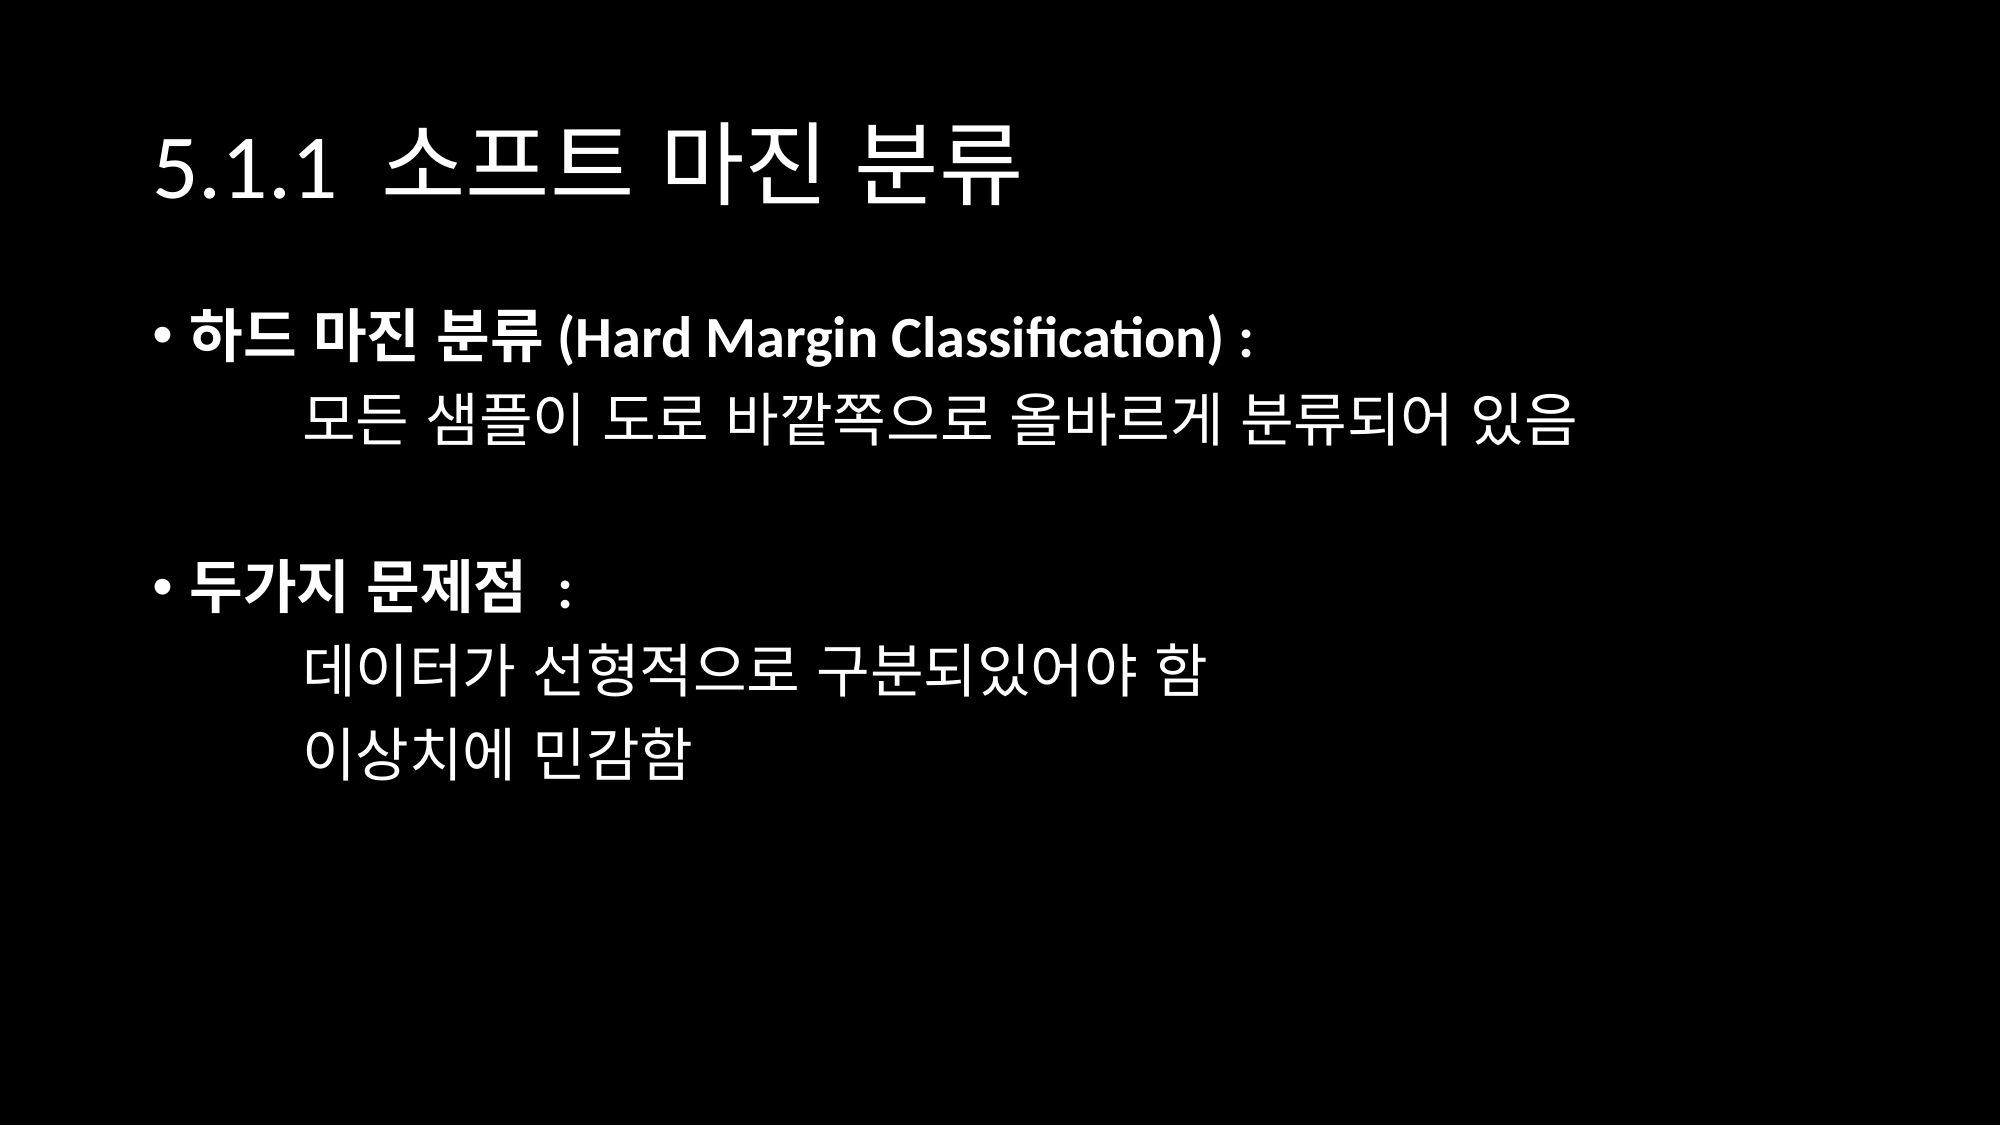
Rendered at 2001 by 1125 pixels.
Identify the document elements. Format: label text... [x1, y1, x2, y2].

list 하드 마진 분류(Hard Margin Classification) : 모든 샘플이 도로 바깥쪽으로 올바르게 분류되어 있음 두가지 문제점 : 데이터가 선형적으로 구분되있어야 함 이상치에 민감함 [137, 299, 1863, 1014]
title 5.1.1 소프트 마진 분류 [137, 59, 1863, 278]
